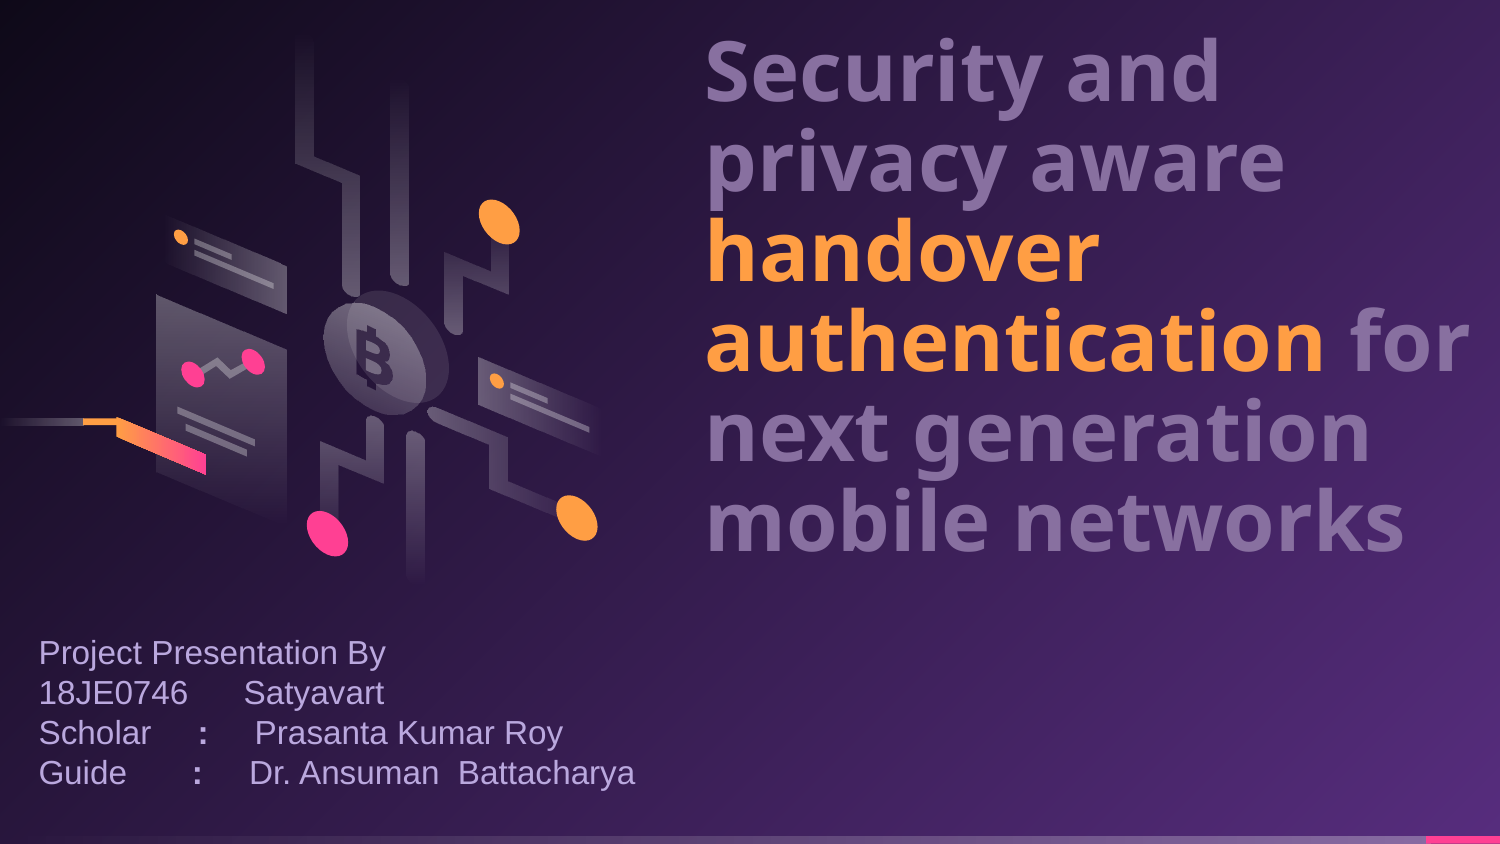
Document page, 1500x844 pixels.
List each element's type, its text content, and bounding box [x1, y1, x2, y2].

text_box Project Presentation By 18JE0746 Satyavart Scholar : Prasanta Kumar Roy Guide : Dr. Ansuman Battacharya [23, 623, 652, 799]
title Security and privacy aware handover authentication for next generation mobile networks [704, 56, 1500, 543]
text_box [116, 30, 603, 587]
